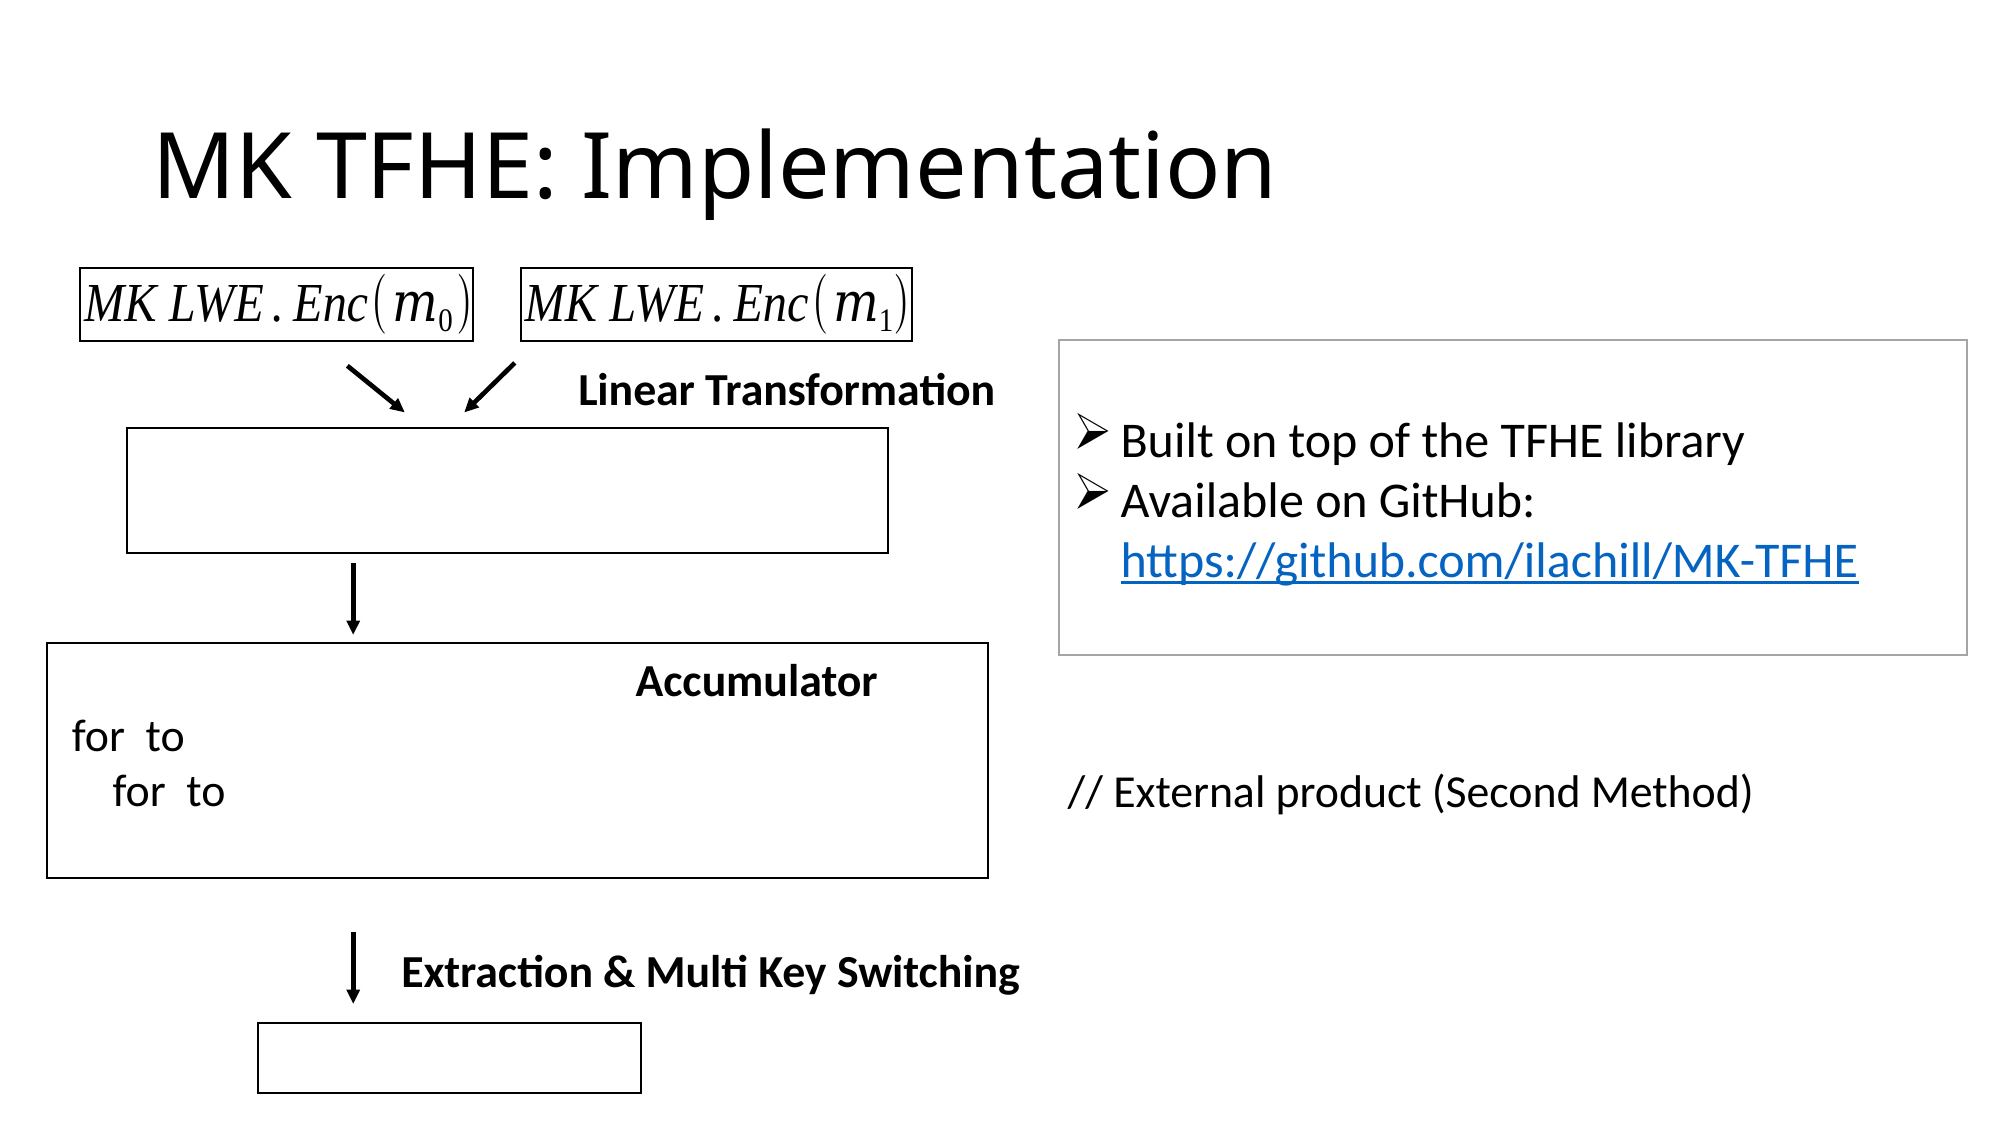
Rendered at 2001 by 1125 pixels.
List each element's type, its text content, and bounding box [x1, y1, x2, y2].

text_box Linear Transformation [563, 352, 1011, 422]
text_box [347, 365, 405, 413]
text_box Extraction & Multi Key Switching [386, 933, 1036, 1004]
title MK TFHE: Implementation [137, 59, 1863, 278]
text_box Accumulator [620, 643, 893, 713]
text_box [464, 362, 515, 413]
text_box // External product (Second Method) [1053, 754, 1769, 824]
text_box Built on top of the TFHE library Available on GitHub: https://github.com/ilachill/MK-TFHE [1058, 339, 1968, 656]
